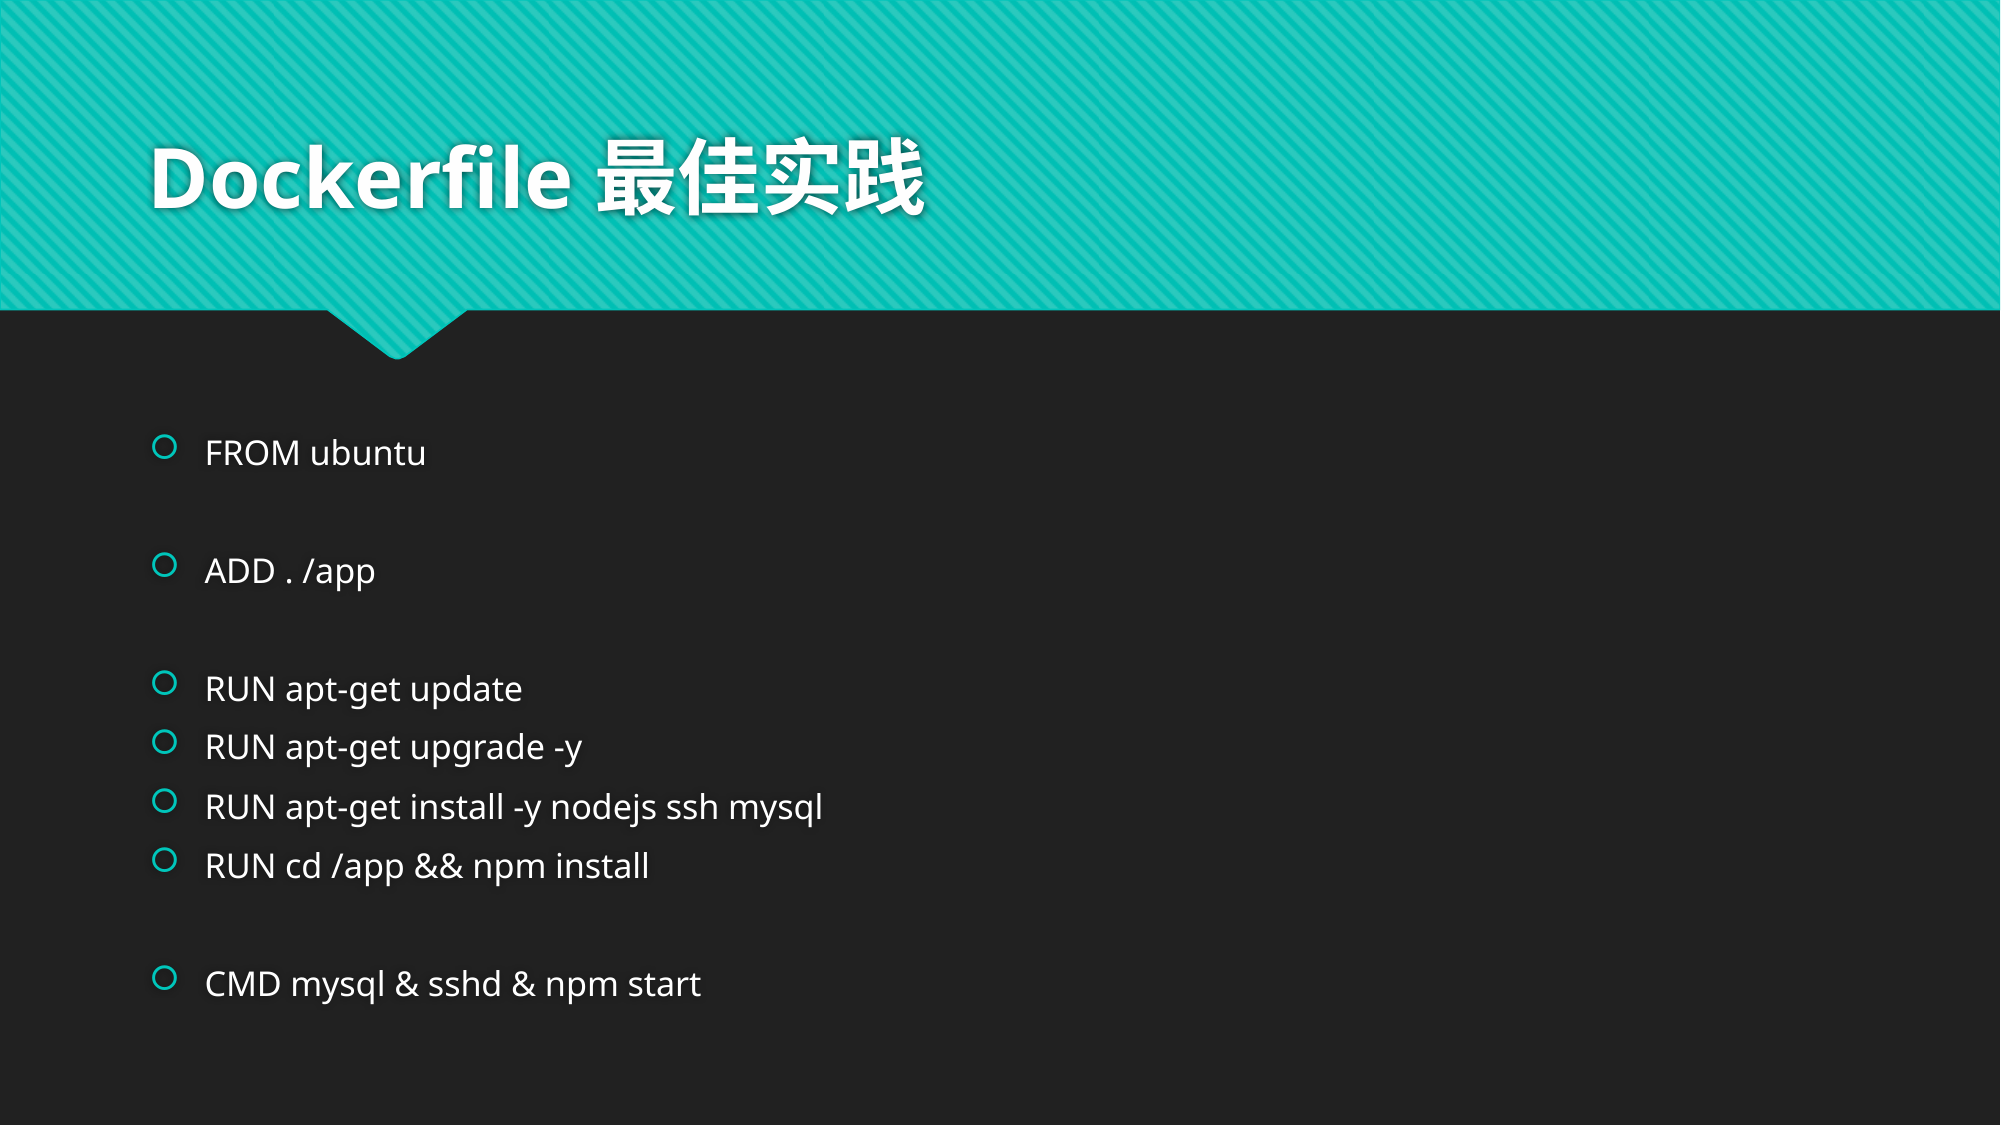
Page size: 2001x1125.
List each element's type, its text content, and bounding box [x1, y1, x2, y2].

list FROM ubuntu ADD . /app RUN apt-get update RUN apt-get upgrade -y RUN apt-get install -y nodejs ssh mysql RUN cd /app && npm install CMD mysql & sshd & npm start [134, 364, 1866, 1011]
title Dockerfile最佳实践 [132, 73, 1868, 233]
